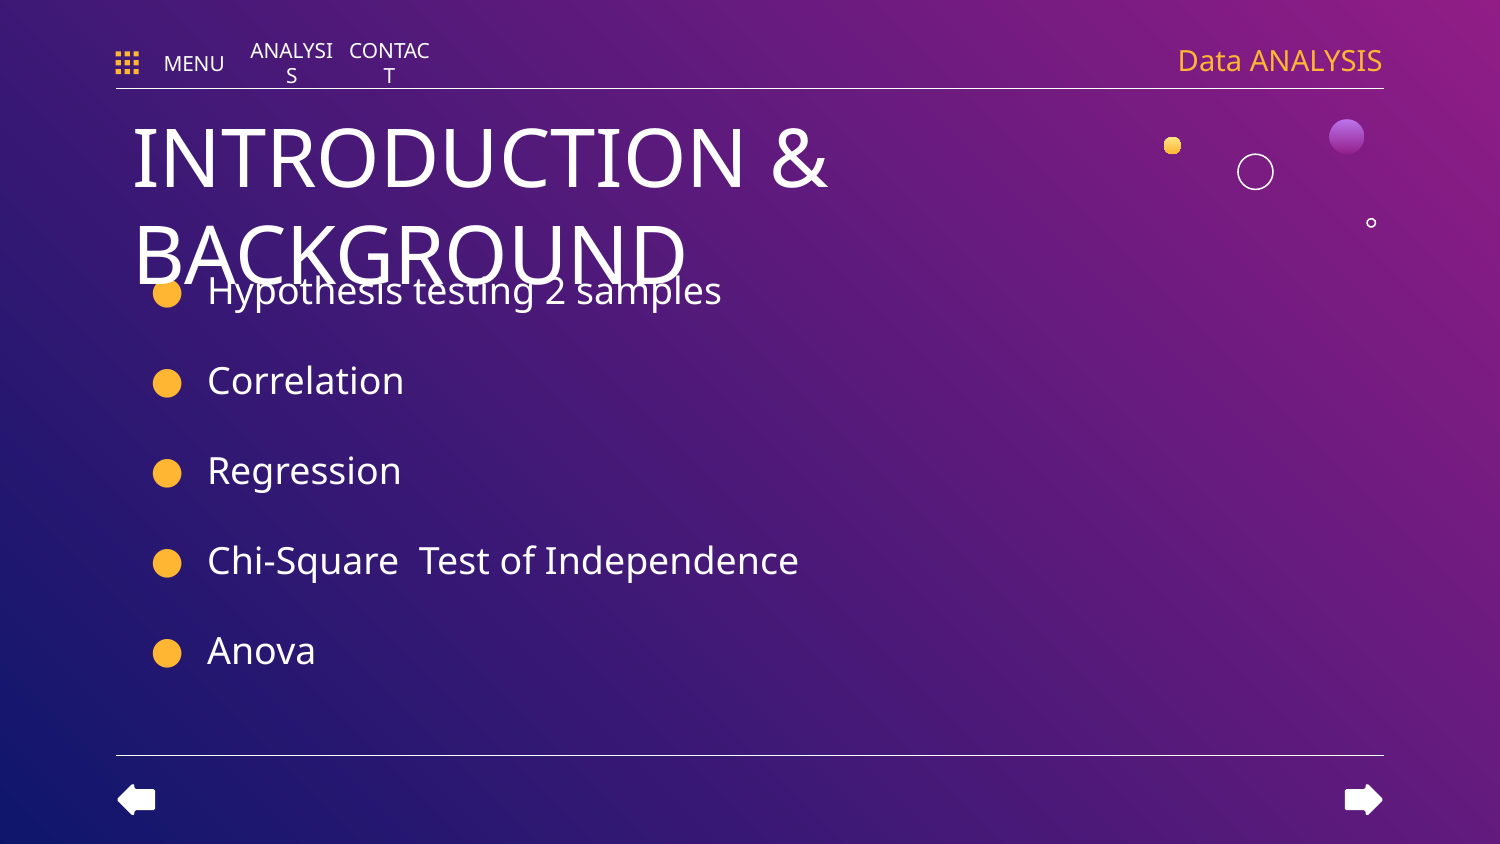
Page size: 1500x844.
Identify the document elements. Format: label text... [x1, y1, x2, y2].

text_box [109, 45, 145, 81]
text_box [115, 50, 139, 75]
text_box [1344, 784, 1383, 816]
title INTRODUCTION & BACKGROUND [117, 90, 1383, 191]
text_box MENU [151, 45, 237, 81]
text_box [1163, 136, 1182, 155]
subtitle Hypothesis testing 2 samples Correlation Regression Chi-Square Test of Independence Anova [117, 206, 836, 756]
text_box CONTACT [346, 45, 433, 81]
text_box [117, 784, 156, 816]
text_box [1329, 119, 1365, 155]
text_box Data ANALYSIS [1158, 34, 1383, 85]
text_box ANALYSIS [248, 45, 335, 81]
